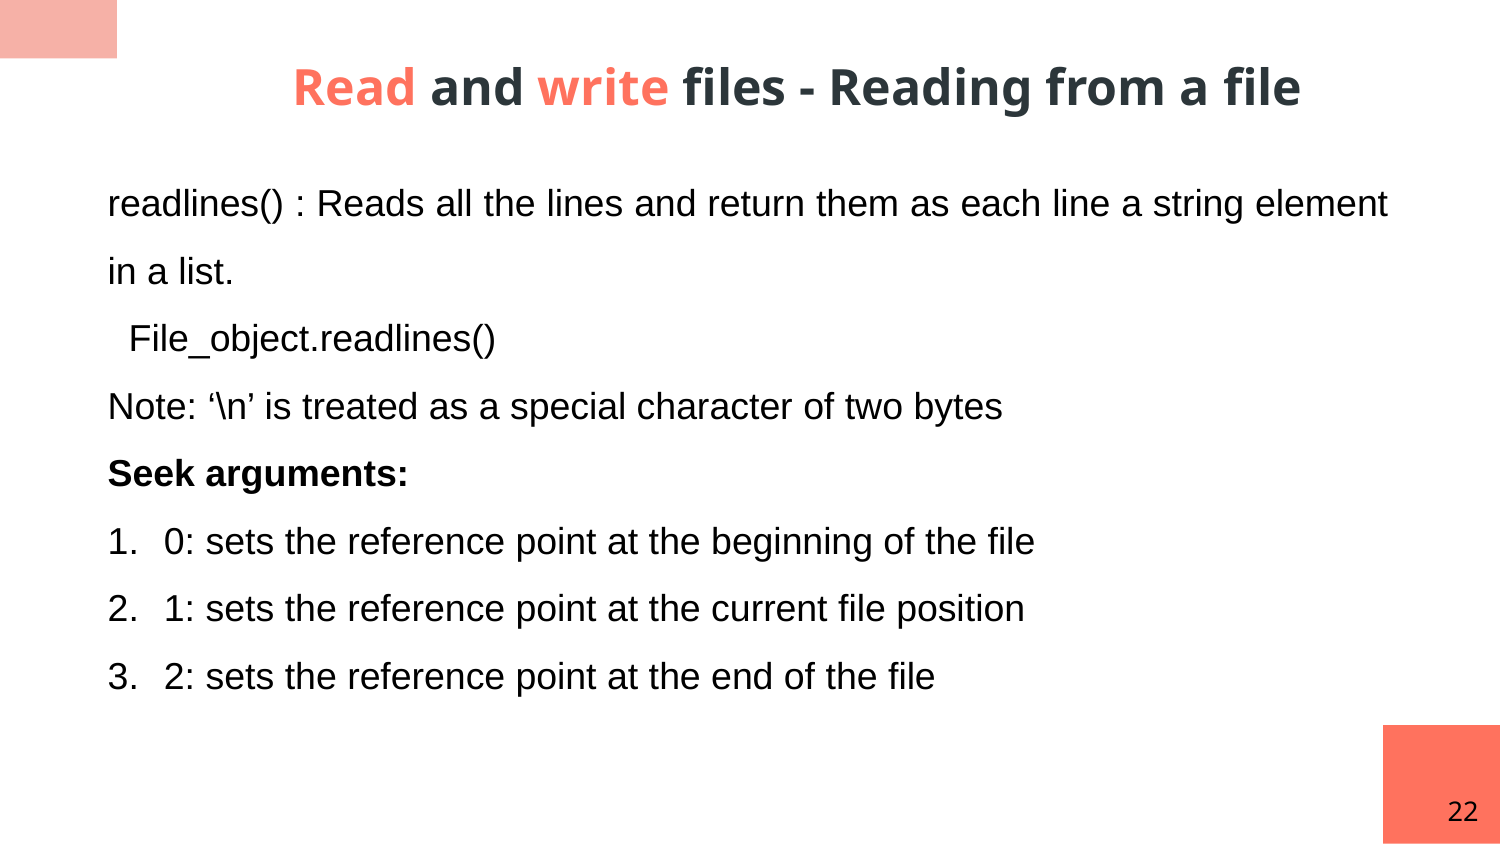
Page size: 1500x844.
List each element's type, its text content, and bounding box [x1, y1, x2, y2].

text_box readlines() : Reads all the lines and return them as each line a string element in a list. File_object.readlines() Note: ‘\n’ is treated as a special character of two bytes Seek arguments: 0: sets the reference point at the beginning of the file 1: sets the reference point at the current file position 2: sets the reference point at the end of the file [92, 149, 1404, 704]
slide_number 22 [1403, 779, 1494, 844]
title Read and write files - Reading from a file [140, 38, 1455, 192]
